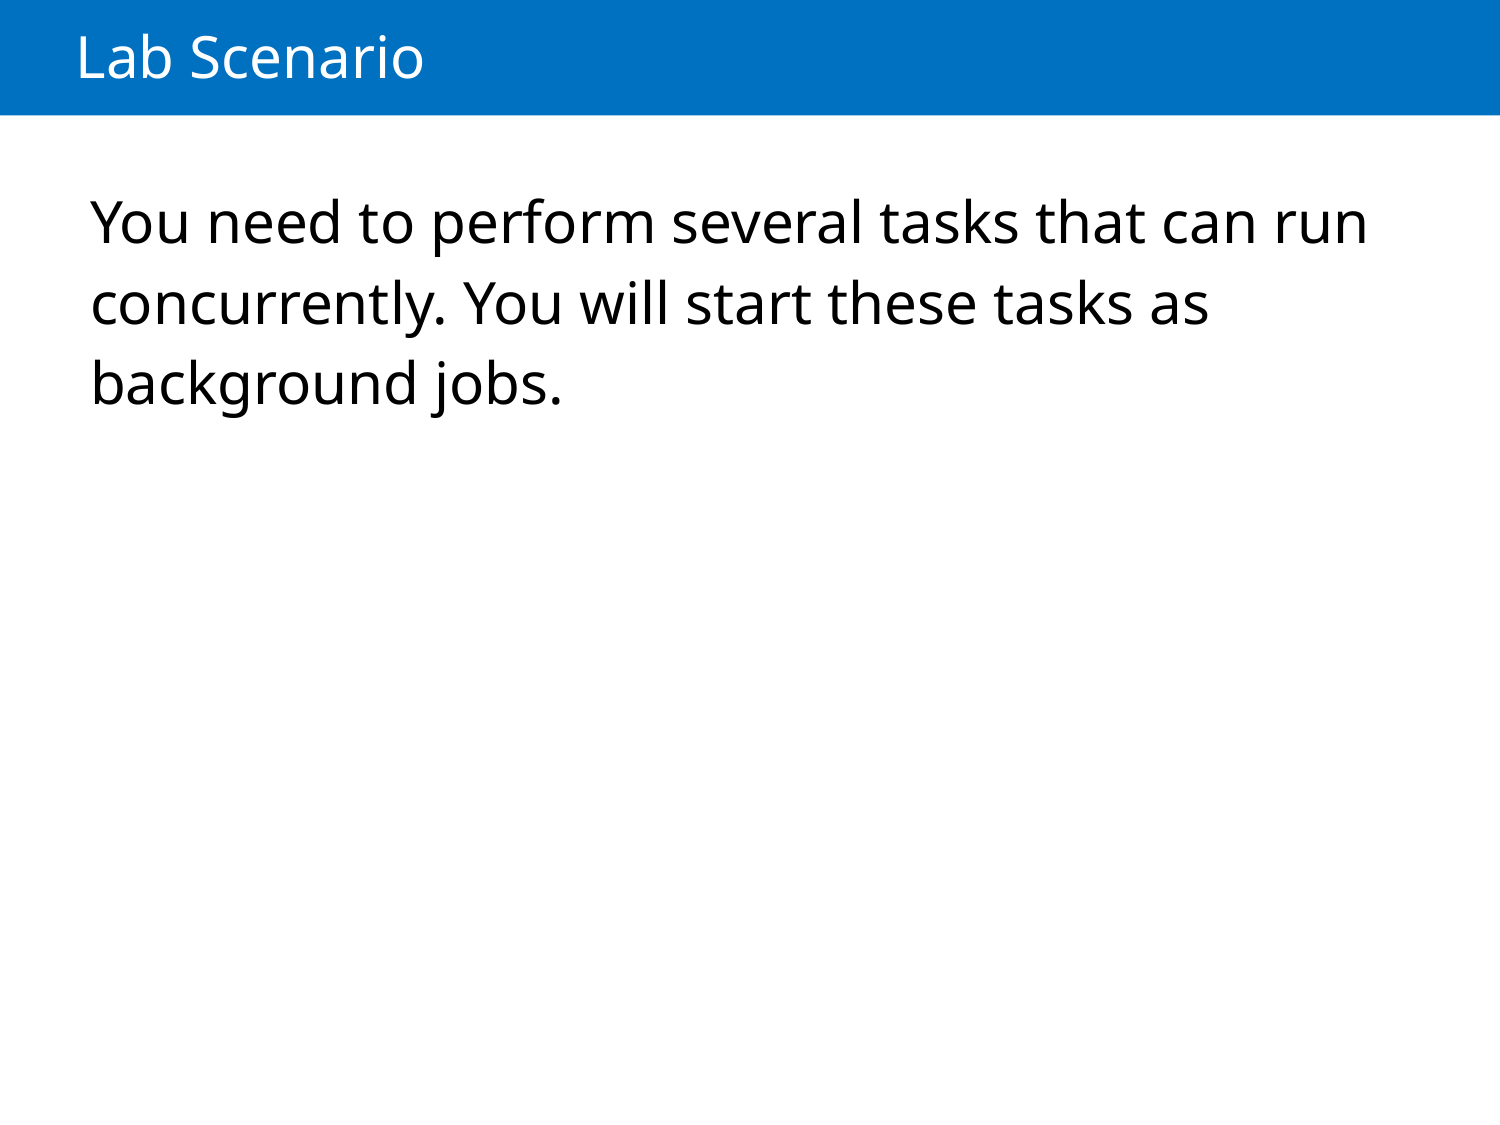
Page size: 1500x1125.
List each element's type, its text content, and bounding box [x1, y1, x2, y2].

title Lab Scenario [75, 0, 1351, 122]
text_box You need to perform several tasks that can run concurrently. You will start these tasks as background jobs. [75, 167, 1408, 424]
